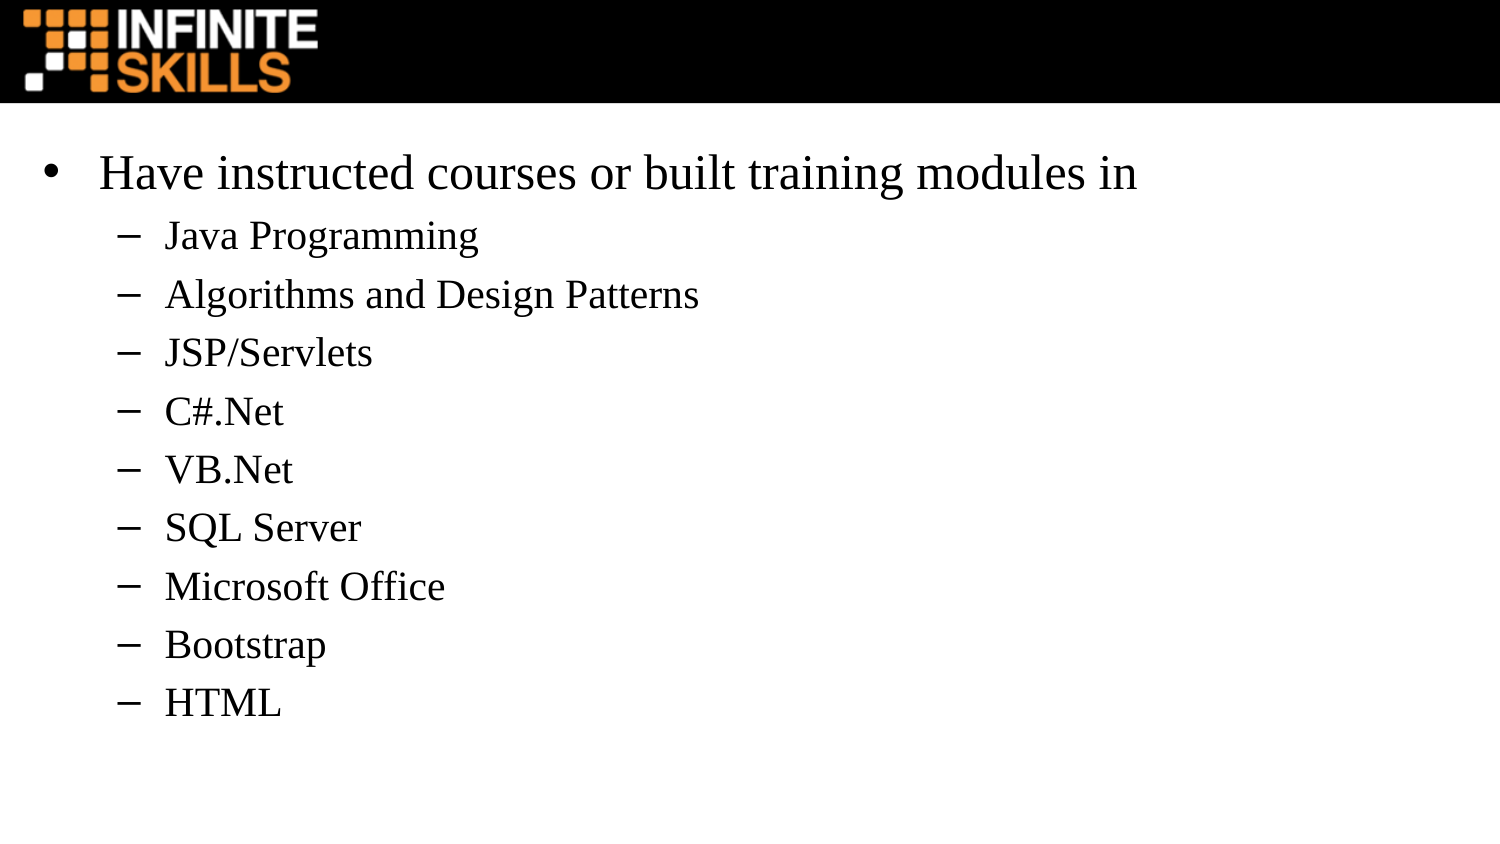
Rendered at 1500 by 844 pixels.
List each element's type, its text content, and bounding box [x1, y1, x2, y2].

list Have instructed courses or built training modules in Java Programming Algorithms and Design Patterns JSP/Servlets C#.Net VB.Net SQL Server Microsoft Office Bootstrap HTML [27, 132, 1481, 817]
picture [0, 0, 1500, 844]
